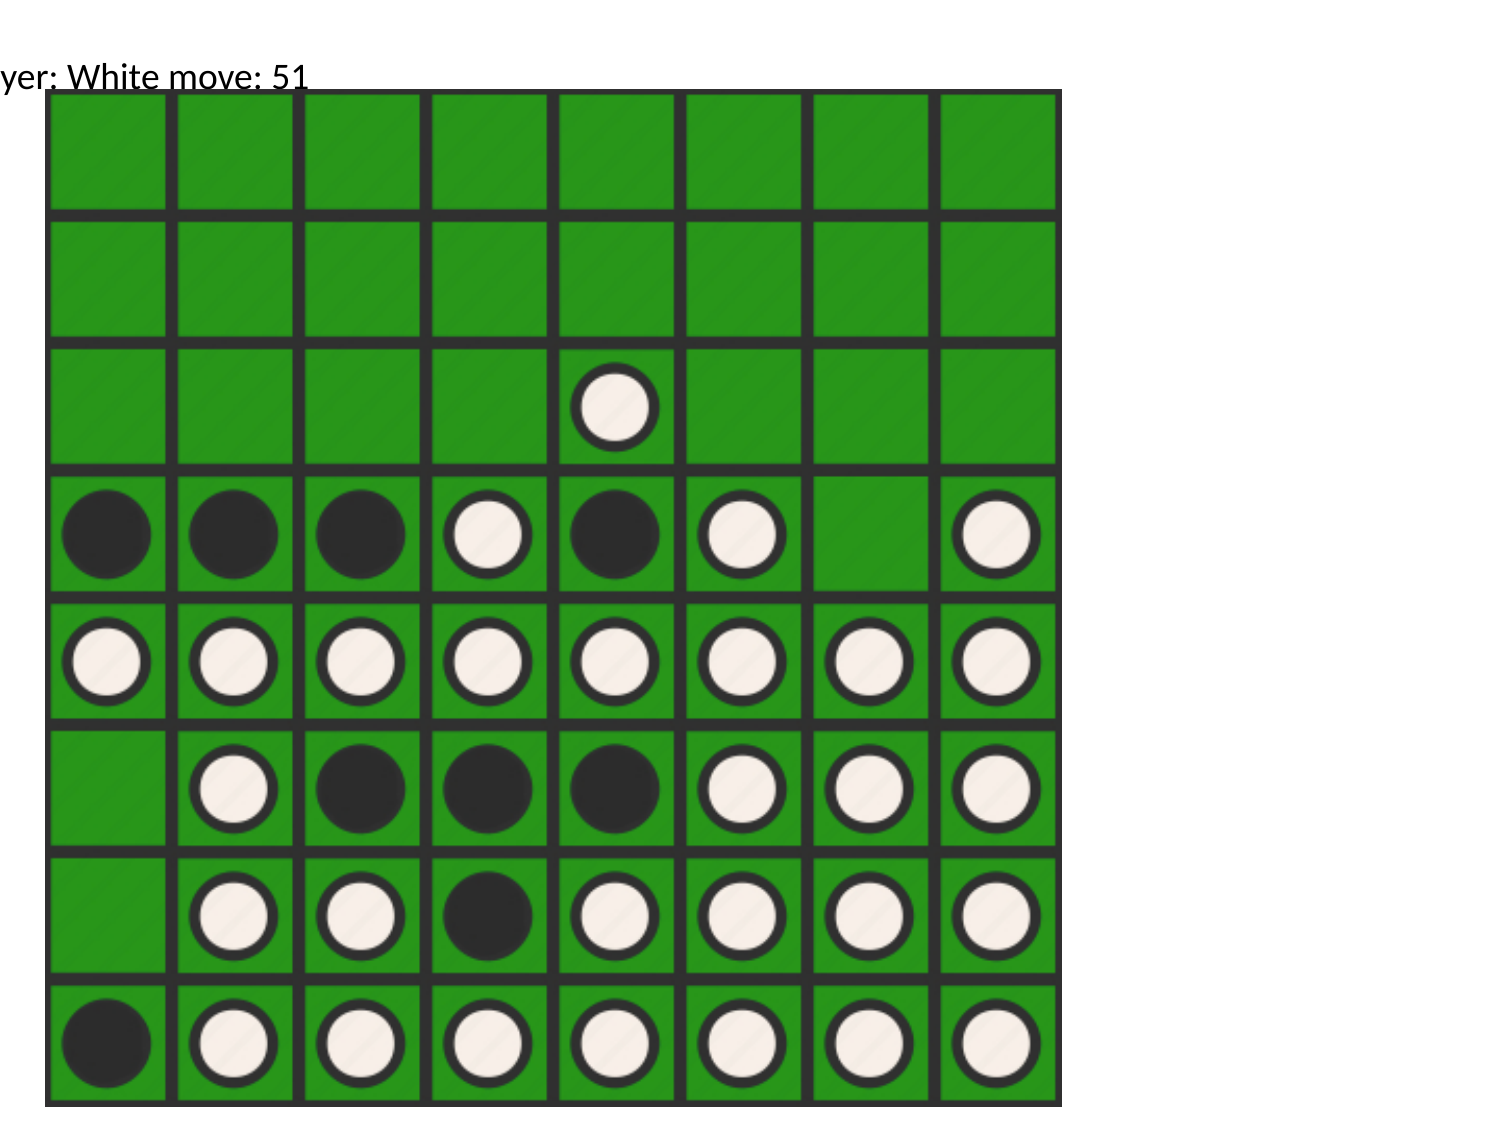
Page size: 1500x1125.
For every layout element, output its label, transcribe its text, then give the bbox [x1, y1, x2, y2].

text_box turn: 34 player: White move: 51 [0, 44, 325, 105]
picture [44, 89, 1062, 1107]
